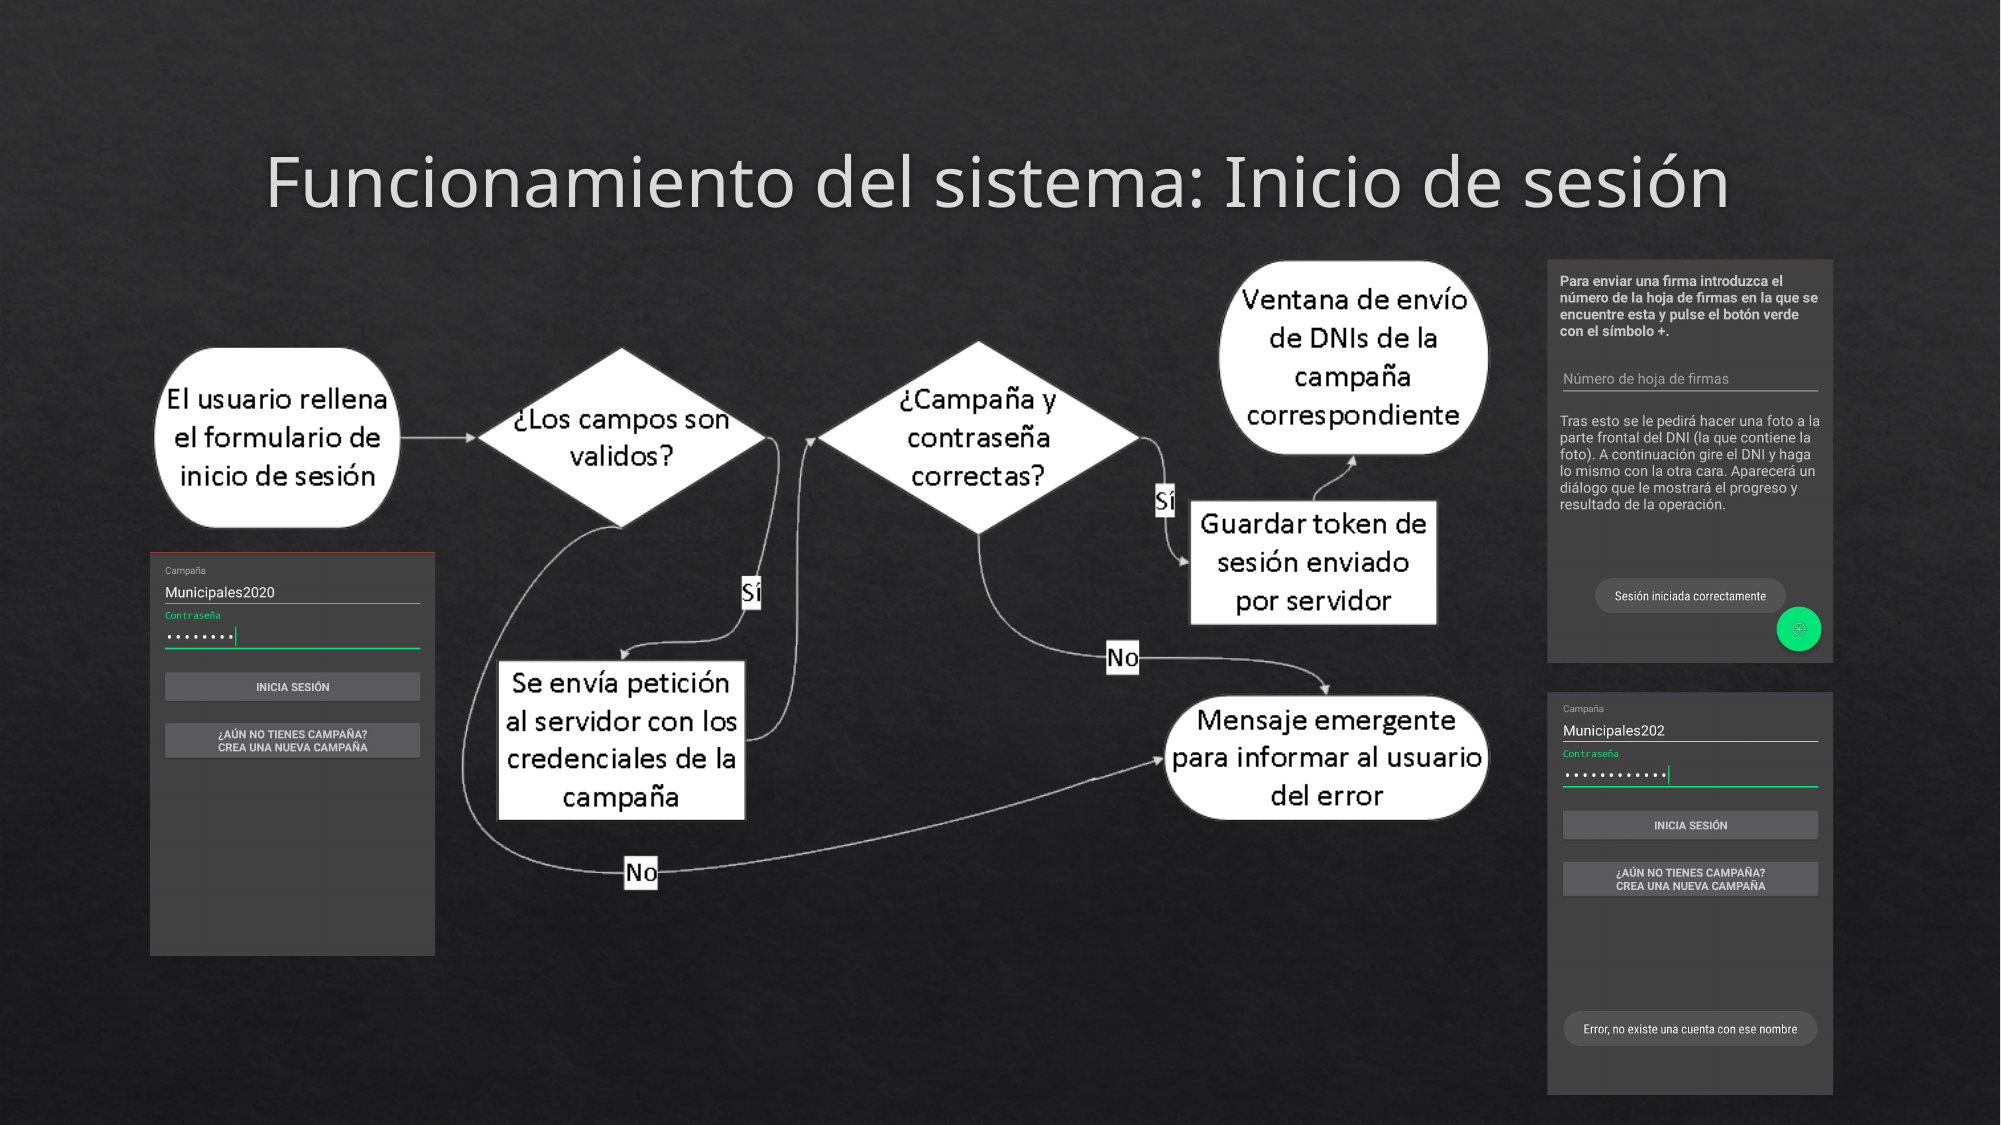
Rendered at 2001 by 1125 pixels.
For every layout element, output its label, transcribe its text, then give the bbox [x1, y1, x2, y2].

picture [1547, 258, 1834, 663]
picture [149, 258, 1508, 956]
title Funcionamiento del sistema: Inicio de sesión [149, 99, 1849, 260]
picture [1547, 691, 1834, 1095]
